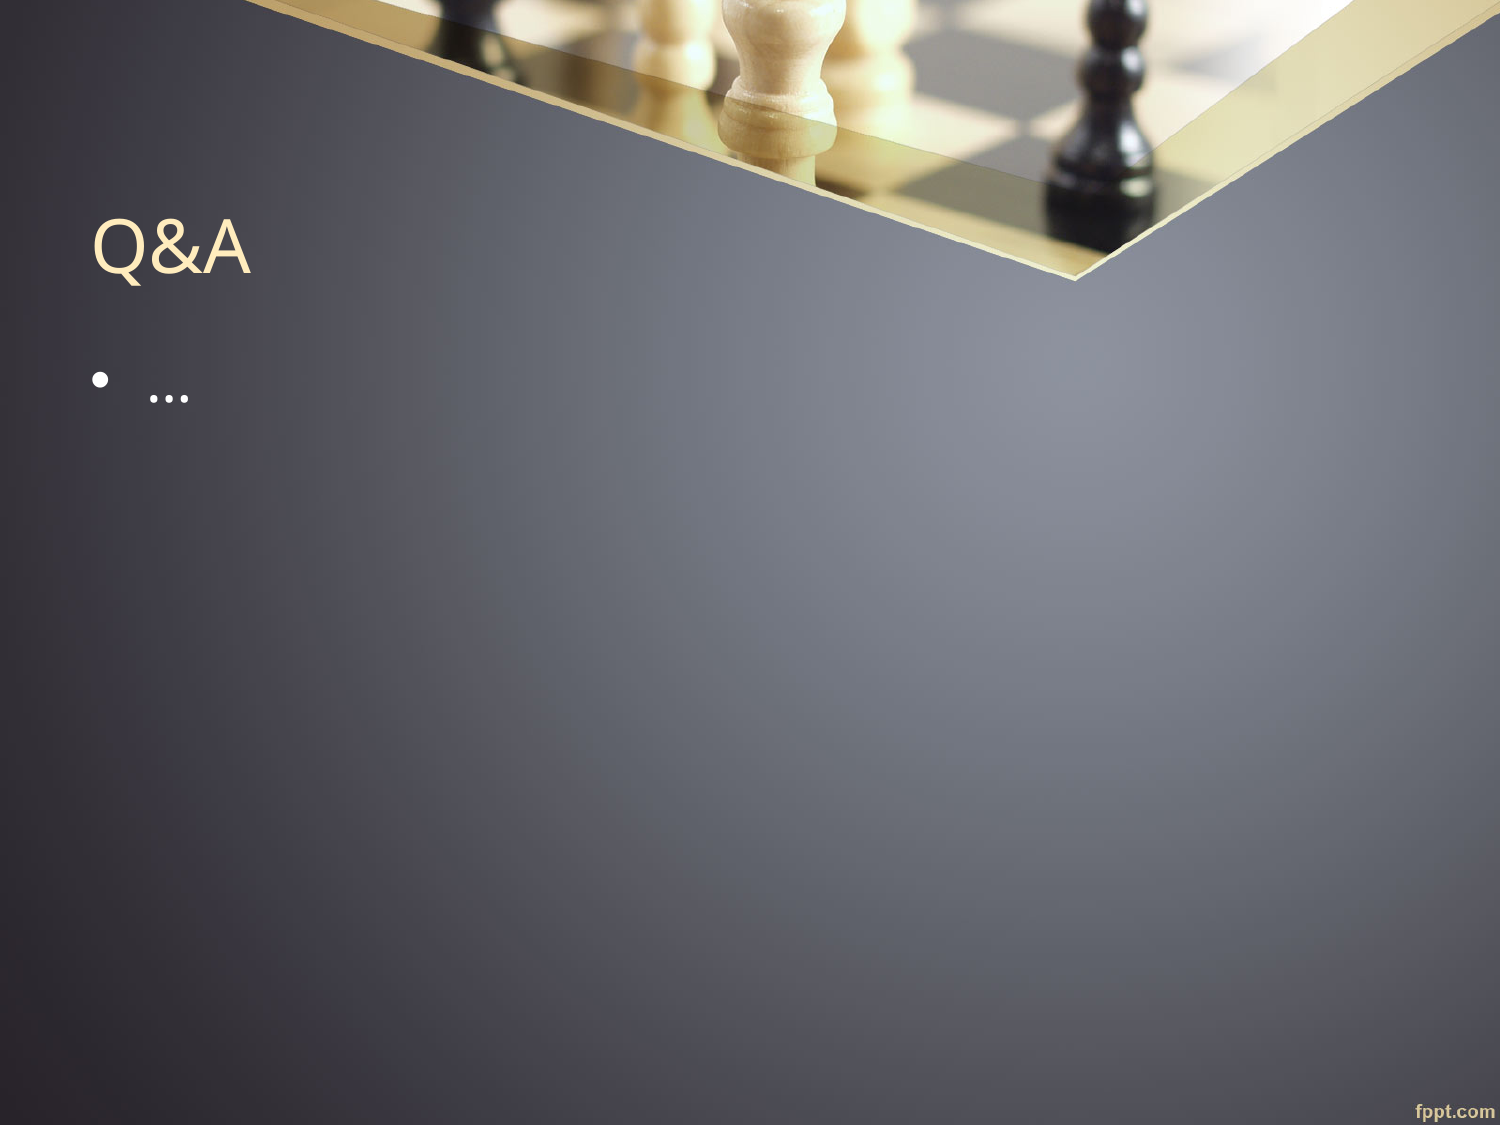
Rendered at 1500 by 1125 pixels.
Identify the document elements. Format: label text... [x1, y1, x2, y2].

picture [0, 0, 1500, 1125]
title Q&A [75, 149, 1425, 337]
list … [75, 337, 1425, 980]
